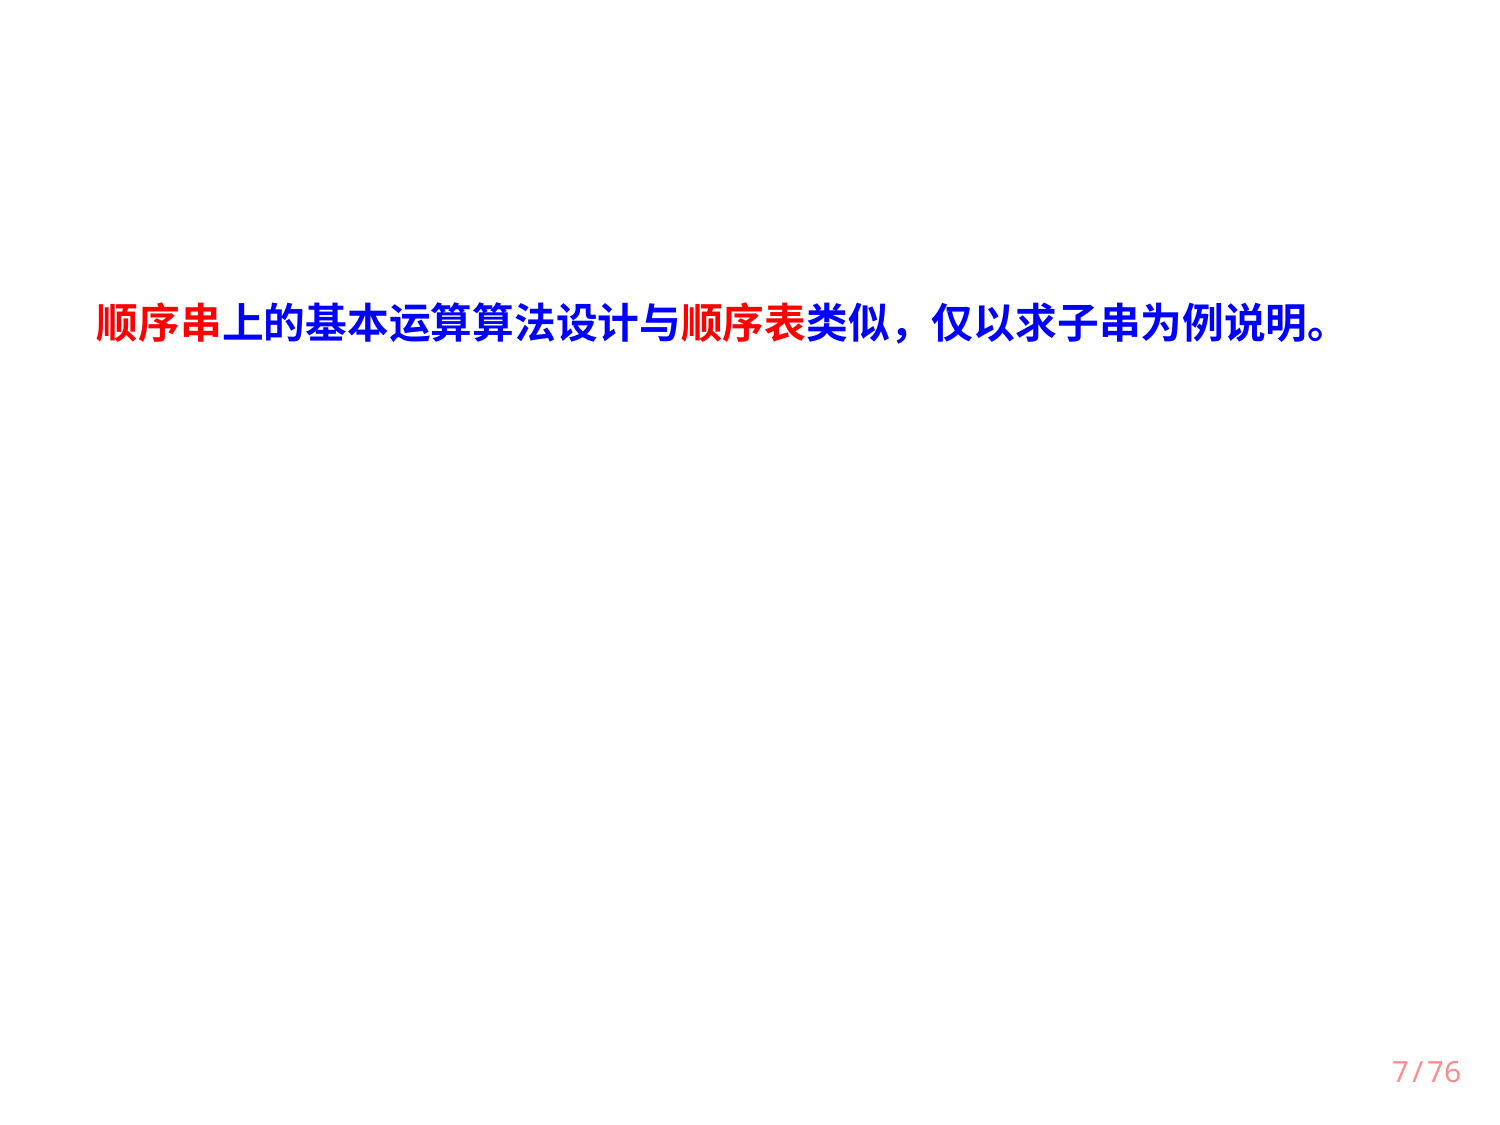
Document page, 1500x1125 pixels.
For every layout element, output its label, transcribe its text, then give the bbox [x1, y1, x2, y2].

text_box 顺序串上的基本运算算法设计与顺序表类似，仅以求子串为例说明。 [82, 281, 1383, 355]
slide_number 7/76 [1317, 1042, 1477, 1103]
